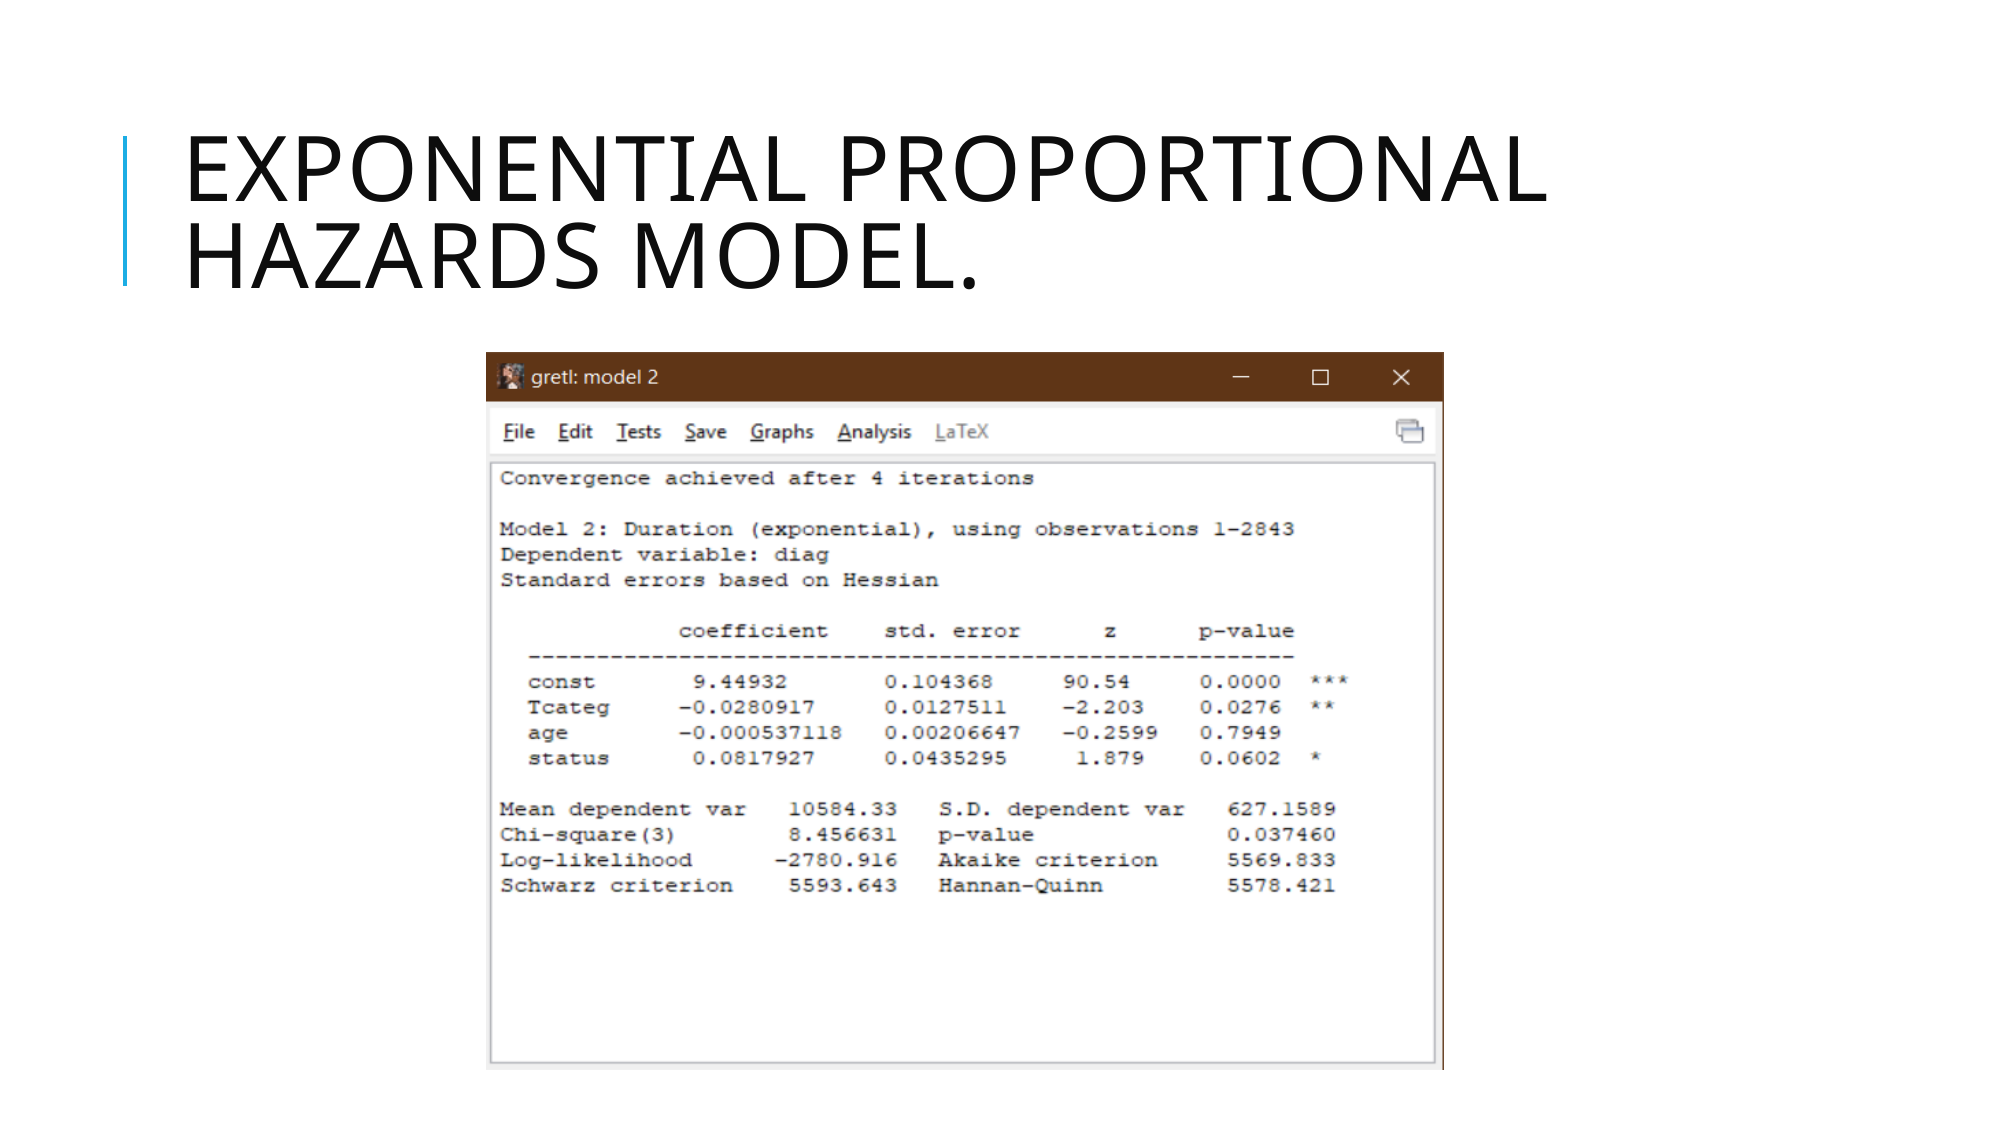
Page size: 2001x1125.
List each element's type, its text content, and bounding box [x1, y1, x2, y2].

title Exponential Proportional Hazards Model. [168, 96, 1763, 342]
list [486, 352, 1445, 1070]
